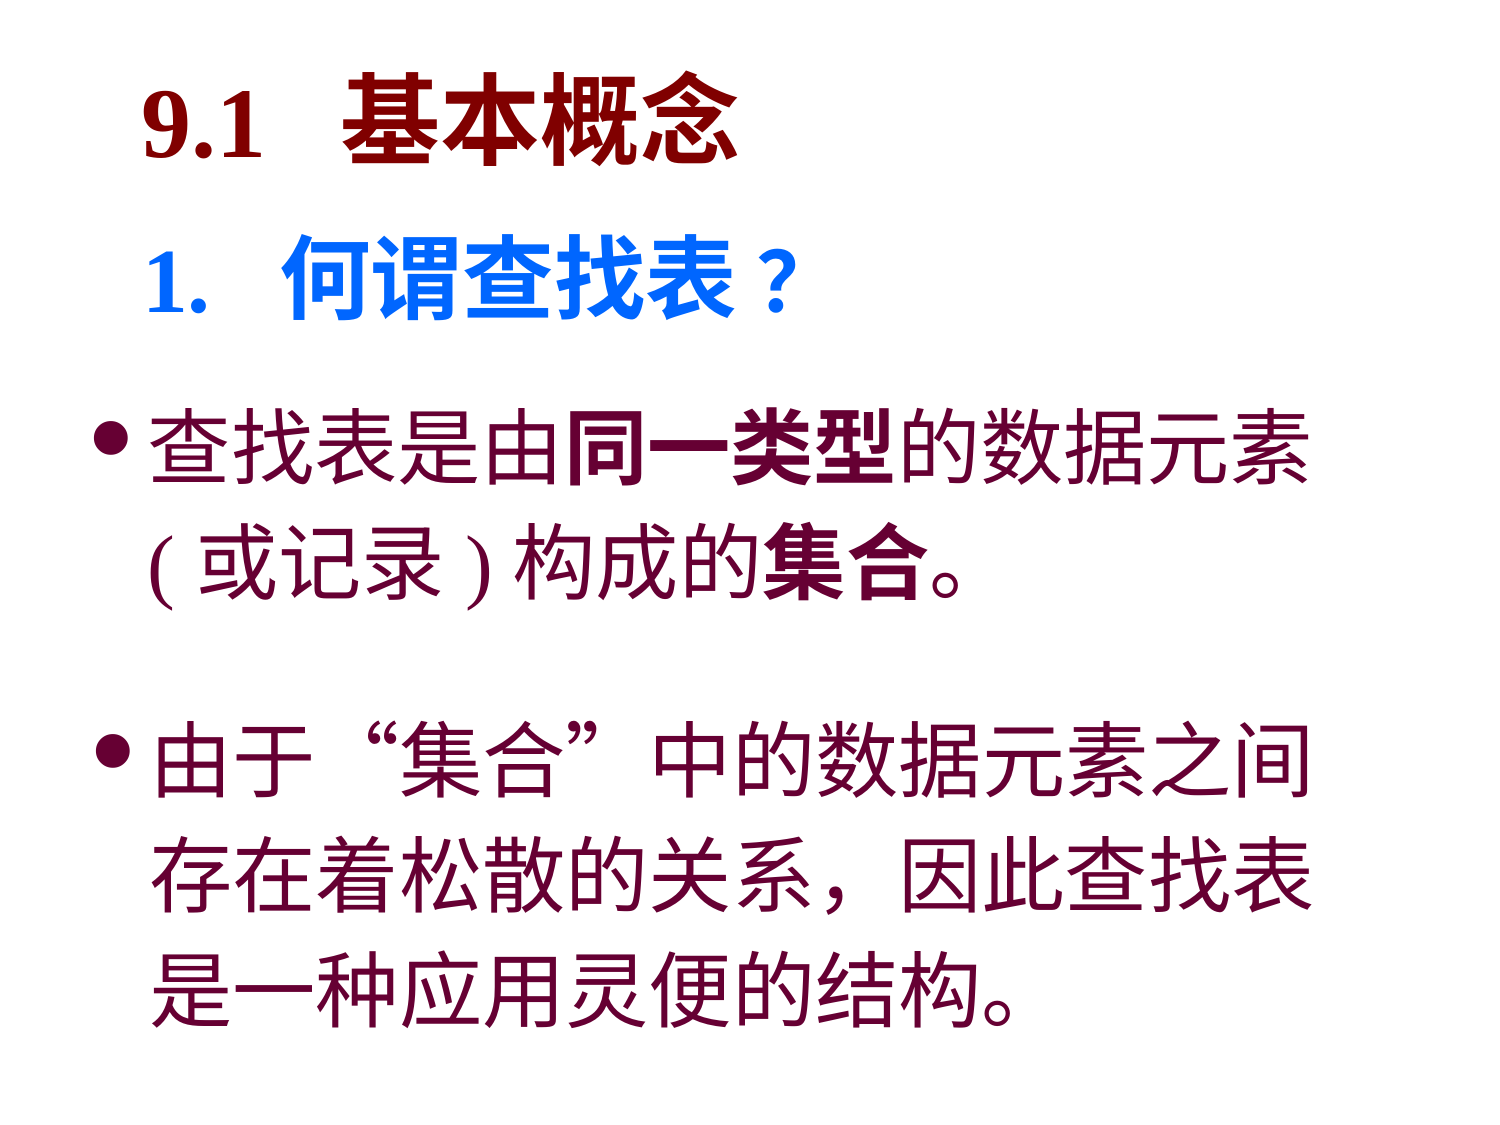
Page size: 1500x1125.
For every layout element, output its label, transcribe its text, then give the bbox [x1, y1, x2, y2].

text_box 查找表是由同一类型的数据元素(或记录)构成的集合。 [74, 373, 1447, 618]
text_box 由于“集合”中的数据元素之间存在着松散的关系，因此查找表是一种应用灵便的结构。 [76, 685, 1402, 1046]
text_box 9.1 基本概念 [126, 50, 756, 185]
text_box 1. 何谓查找表 ？ [127, 213, 855, 339]
